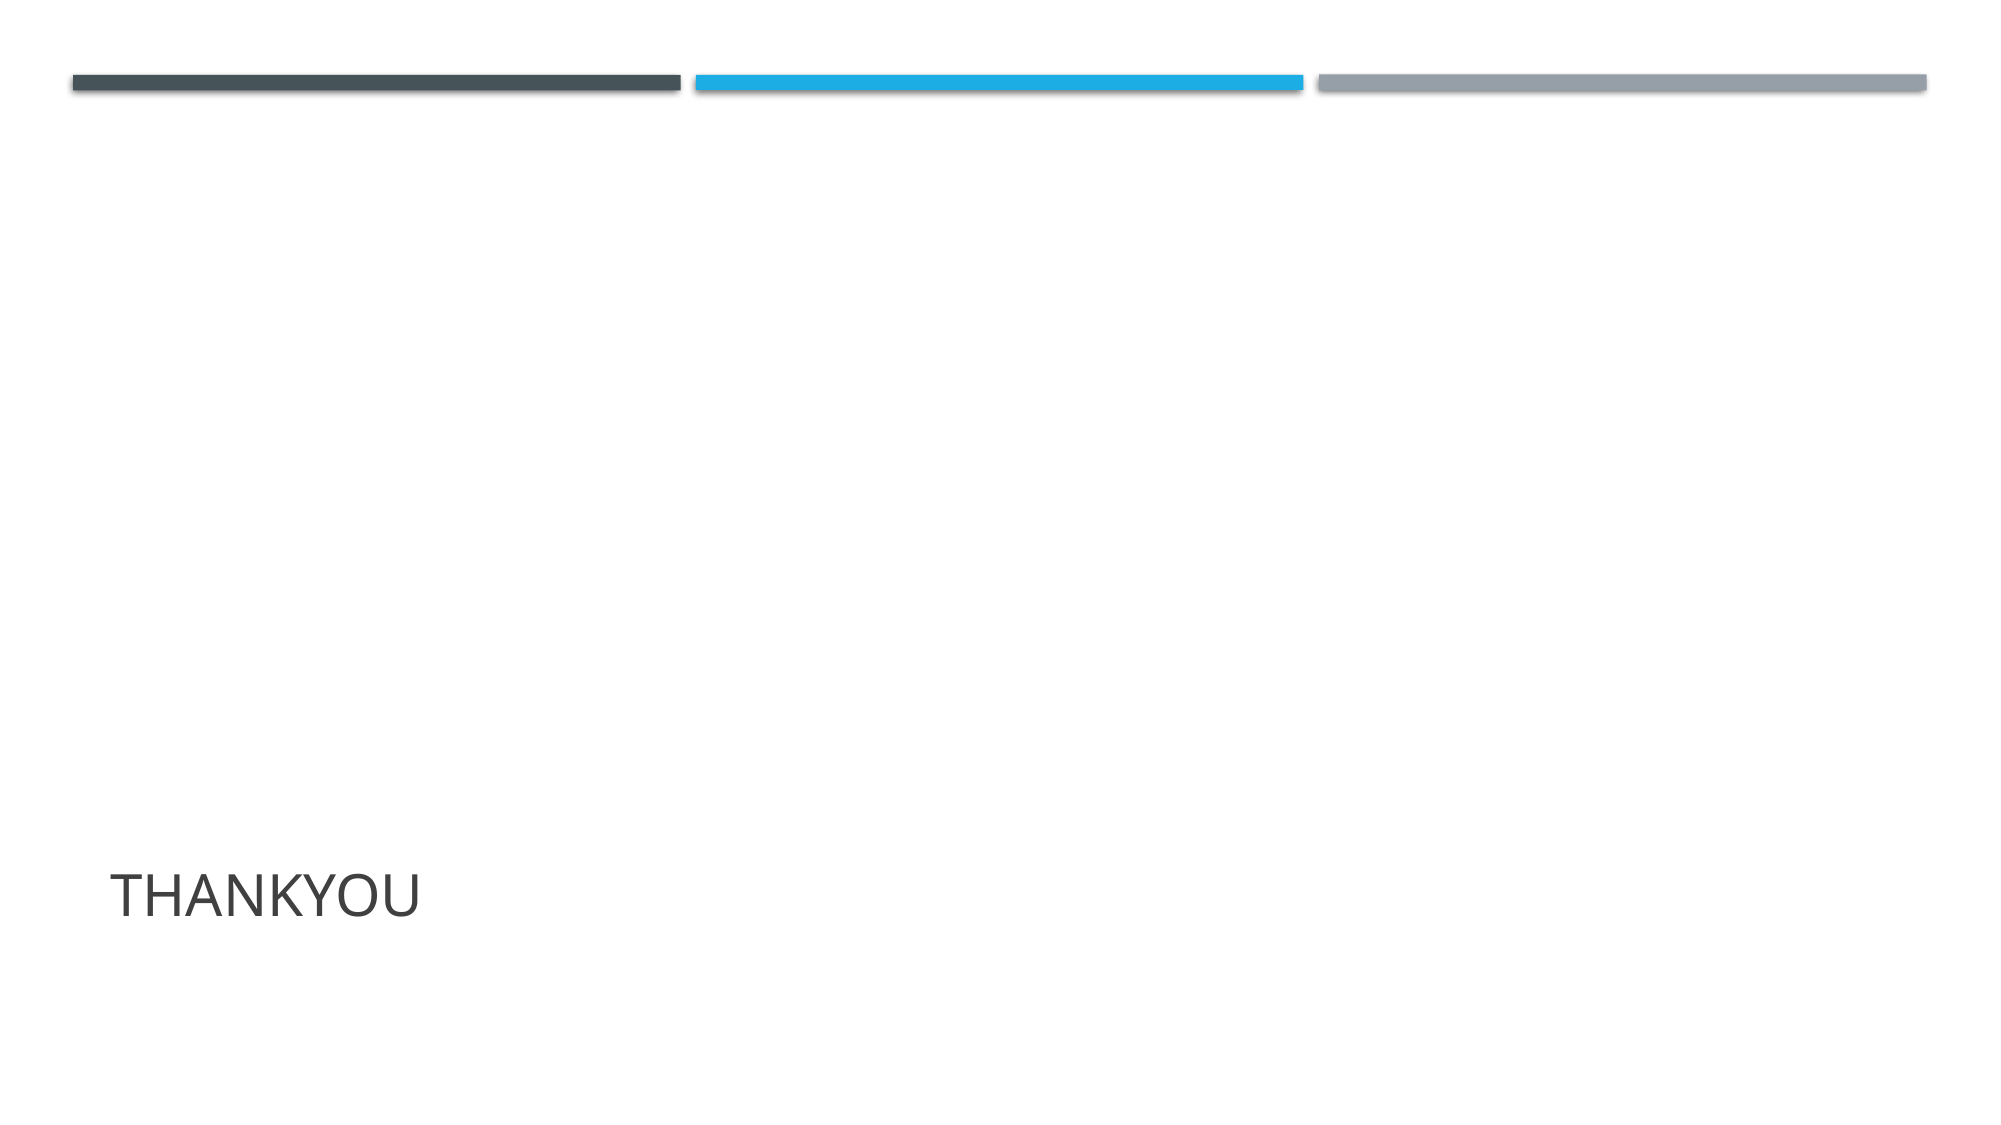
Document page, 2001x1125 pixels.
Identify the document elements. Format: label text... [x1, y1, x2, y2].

title THAnkyou [95, 741, 1905, 936]
